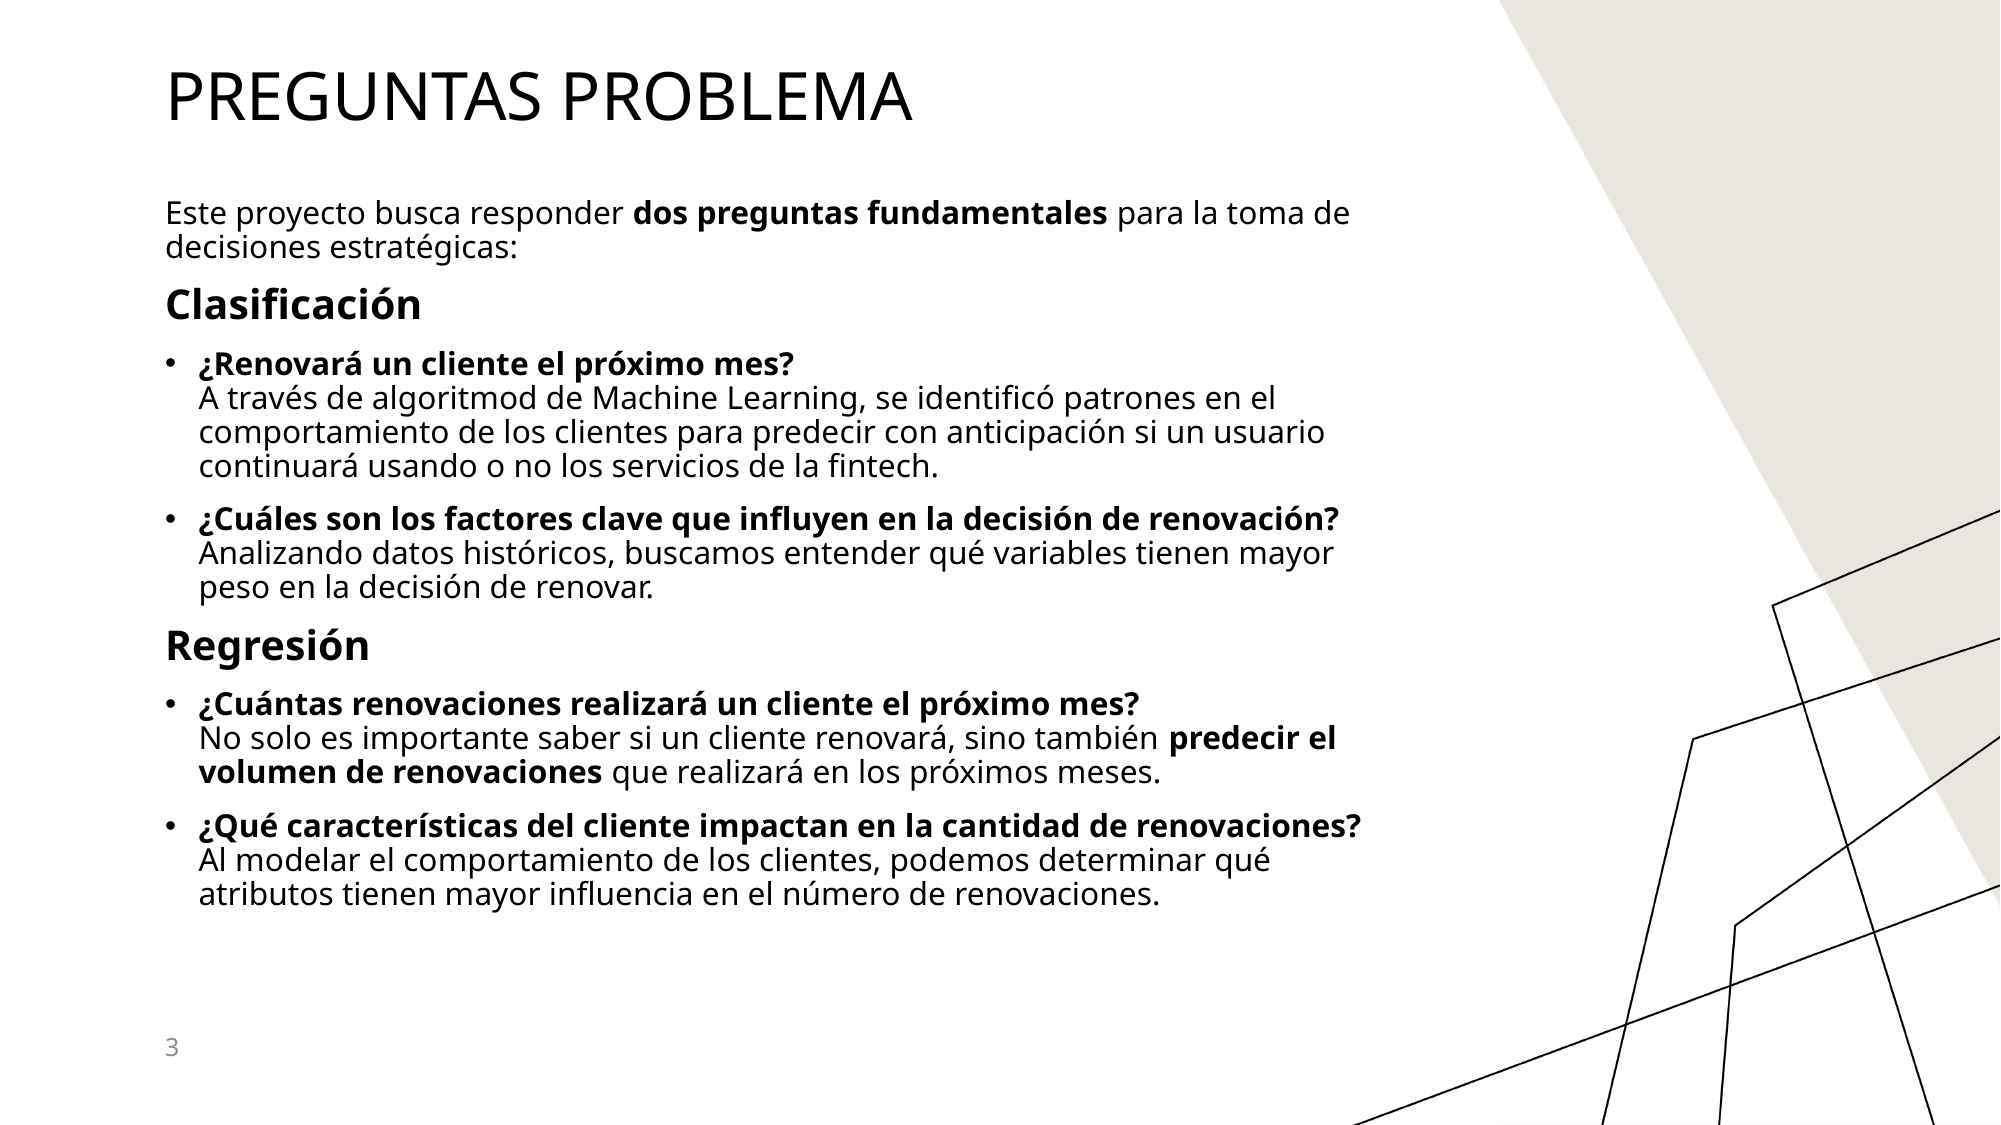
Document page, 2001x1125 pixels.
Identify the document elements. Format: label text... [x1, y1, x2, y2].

title PREGUNTAS Problema [150, 33, 1344, 165]
picture [1281, 0, 2000, 1125]
slide_number 3 [150, 1024, 254, 1074]
list Este proyecto busca responder dos preguntas fundamentales para la toma de decisiones estratégicas: Clasificación ¿Renovará un cliente el próximo mes? A través de algoritmod de Machine Learning, se identificó patrones en el comportamiento de los clientes para predecir con anticipación si un usuario continuará usando o no los servicios de la fintech. ¿Cuáles son los factores clave que influyen en la decisión de renovación? Analizando datos históricos, buscamos entender qué variables tienen mayor peso en la decisión de renovar. Regresión ¿Cuántas renovaciones realizará un cliente el próximo mes? No solo es importante saber si un cliente renovará, sino también predecir el volumen de renovaciones que realizará en los próximos meses. ¿Qué características del cliente impactan en la cantidad de renovaciones? Al modelar el comportamiento de los clientes, podemos determinar qué atributos tienen mayor influencia en el número de renovaciones. [150, 189, 1385, 960]
